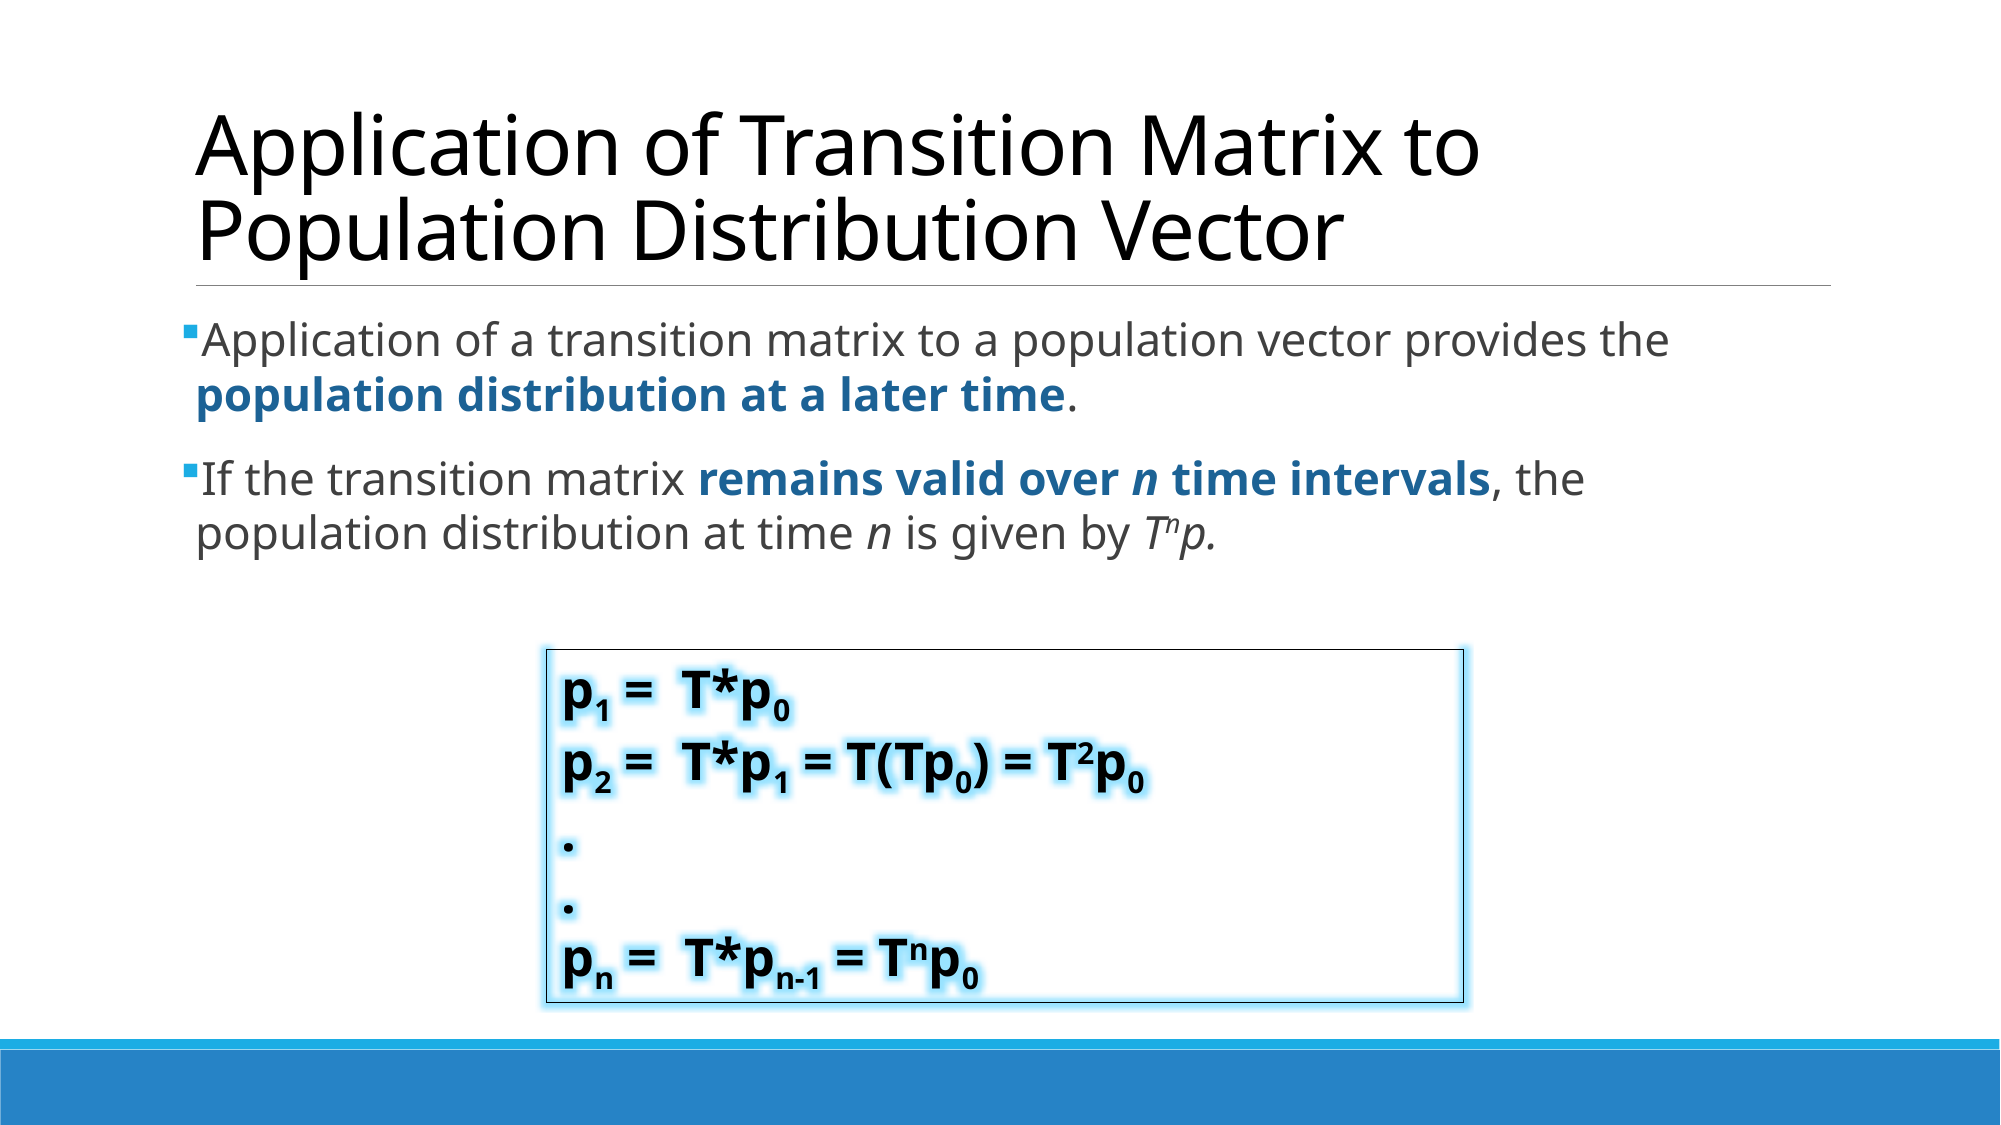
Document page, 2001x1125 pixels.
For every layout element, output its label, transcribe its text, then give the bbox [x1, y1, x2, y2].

text_box [543, 648, 1468, 652]
list Application of a transition matrix to a population vector provides the population distribution at a later time. If the transition matrix remains valid over n time intervals, the population distribution at time n is given by Tnp. [180, 302, 1830, 652]
text_box p1 = T*p0 p2 = T*p1 = T(Tp0) = T2p0 . . pn = T*pn-1 = Tnp0 [546, 649, 1464, 1003]
title Application of Transition Matrix to Population Distribution Vector [180, 47, 1830, 285]
